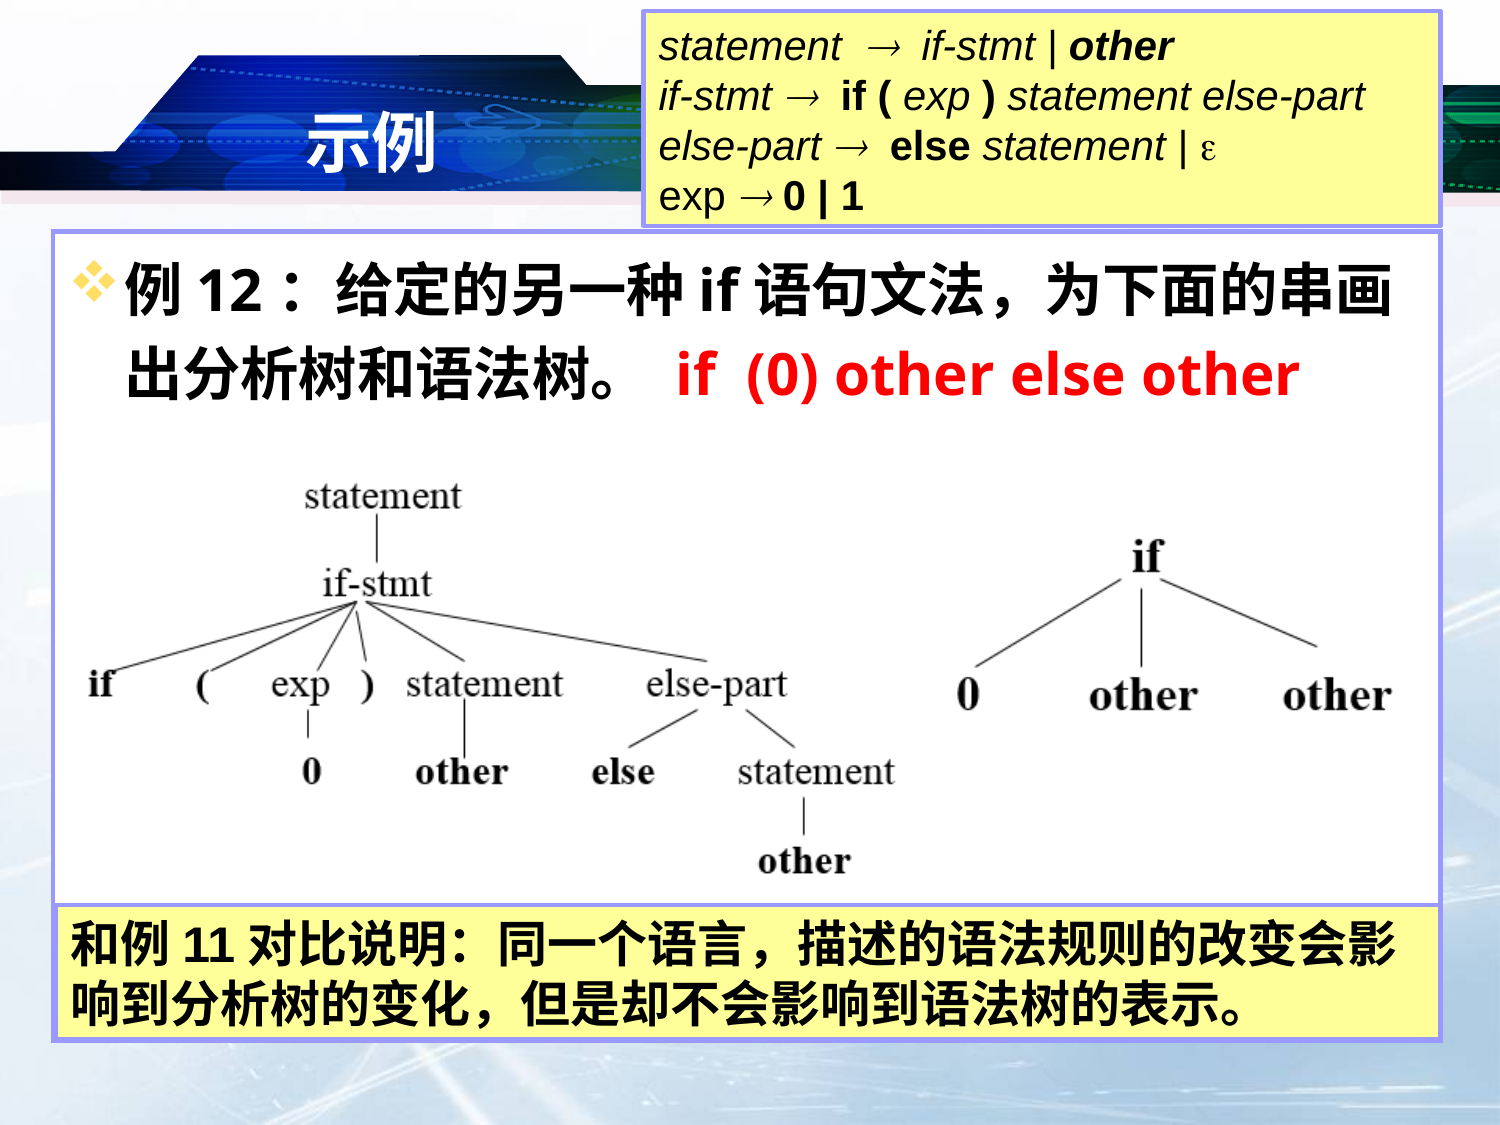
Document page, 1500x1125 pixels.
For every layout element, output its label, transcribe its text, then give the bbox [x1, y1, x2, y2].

text_box 和例11对比说明：同一个语言，描述的语法规则的改变会影响到分析树的变化，但是却不会影响到语法树的表示。 [55, 904, 1441, 1040]
text_box statement  if-stmt | other if-stmt  if ( exp ) statement else-part else-part  else statement |  exp  0 | 1 [643, 11, 1441, 226]
list 例12：给定的另一种if语句文法，为下面的串画出分析树和语法树。 if (0) other else other [52, 231, 1441, 1042]
picture [0, 0, 1500, 1125]
title 示例 [99, 94, 643, 188]
